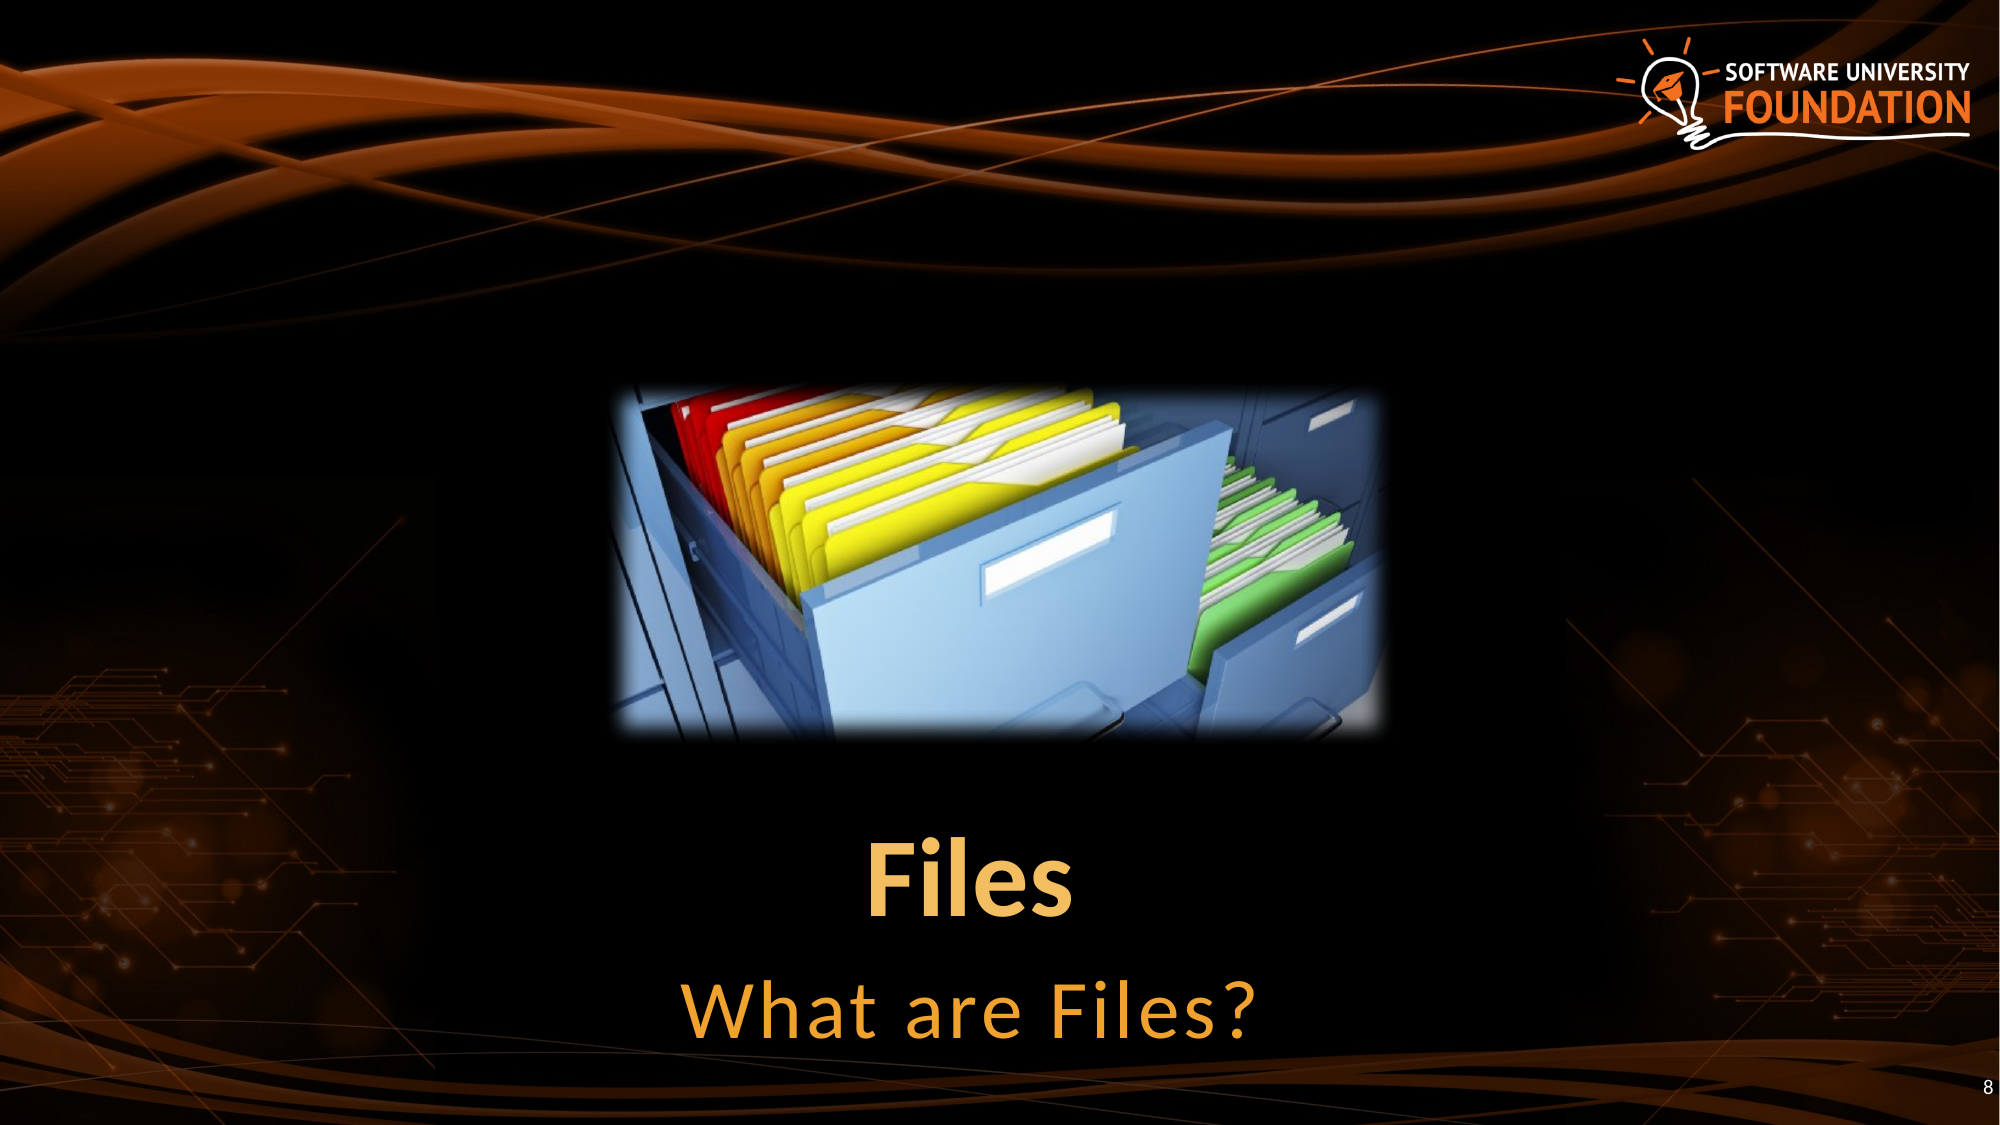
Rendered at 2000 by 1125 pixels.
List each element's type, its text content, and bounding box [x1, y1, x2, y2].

picture [0, 0, 2000, 1125]
list What are Files? [237, 944, 1704, 1125]
slide_number 8 [1929, 1070, 2000, 1103]
title Files [237, 812, 1704, 944]
